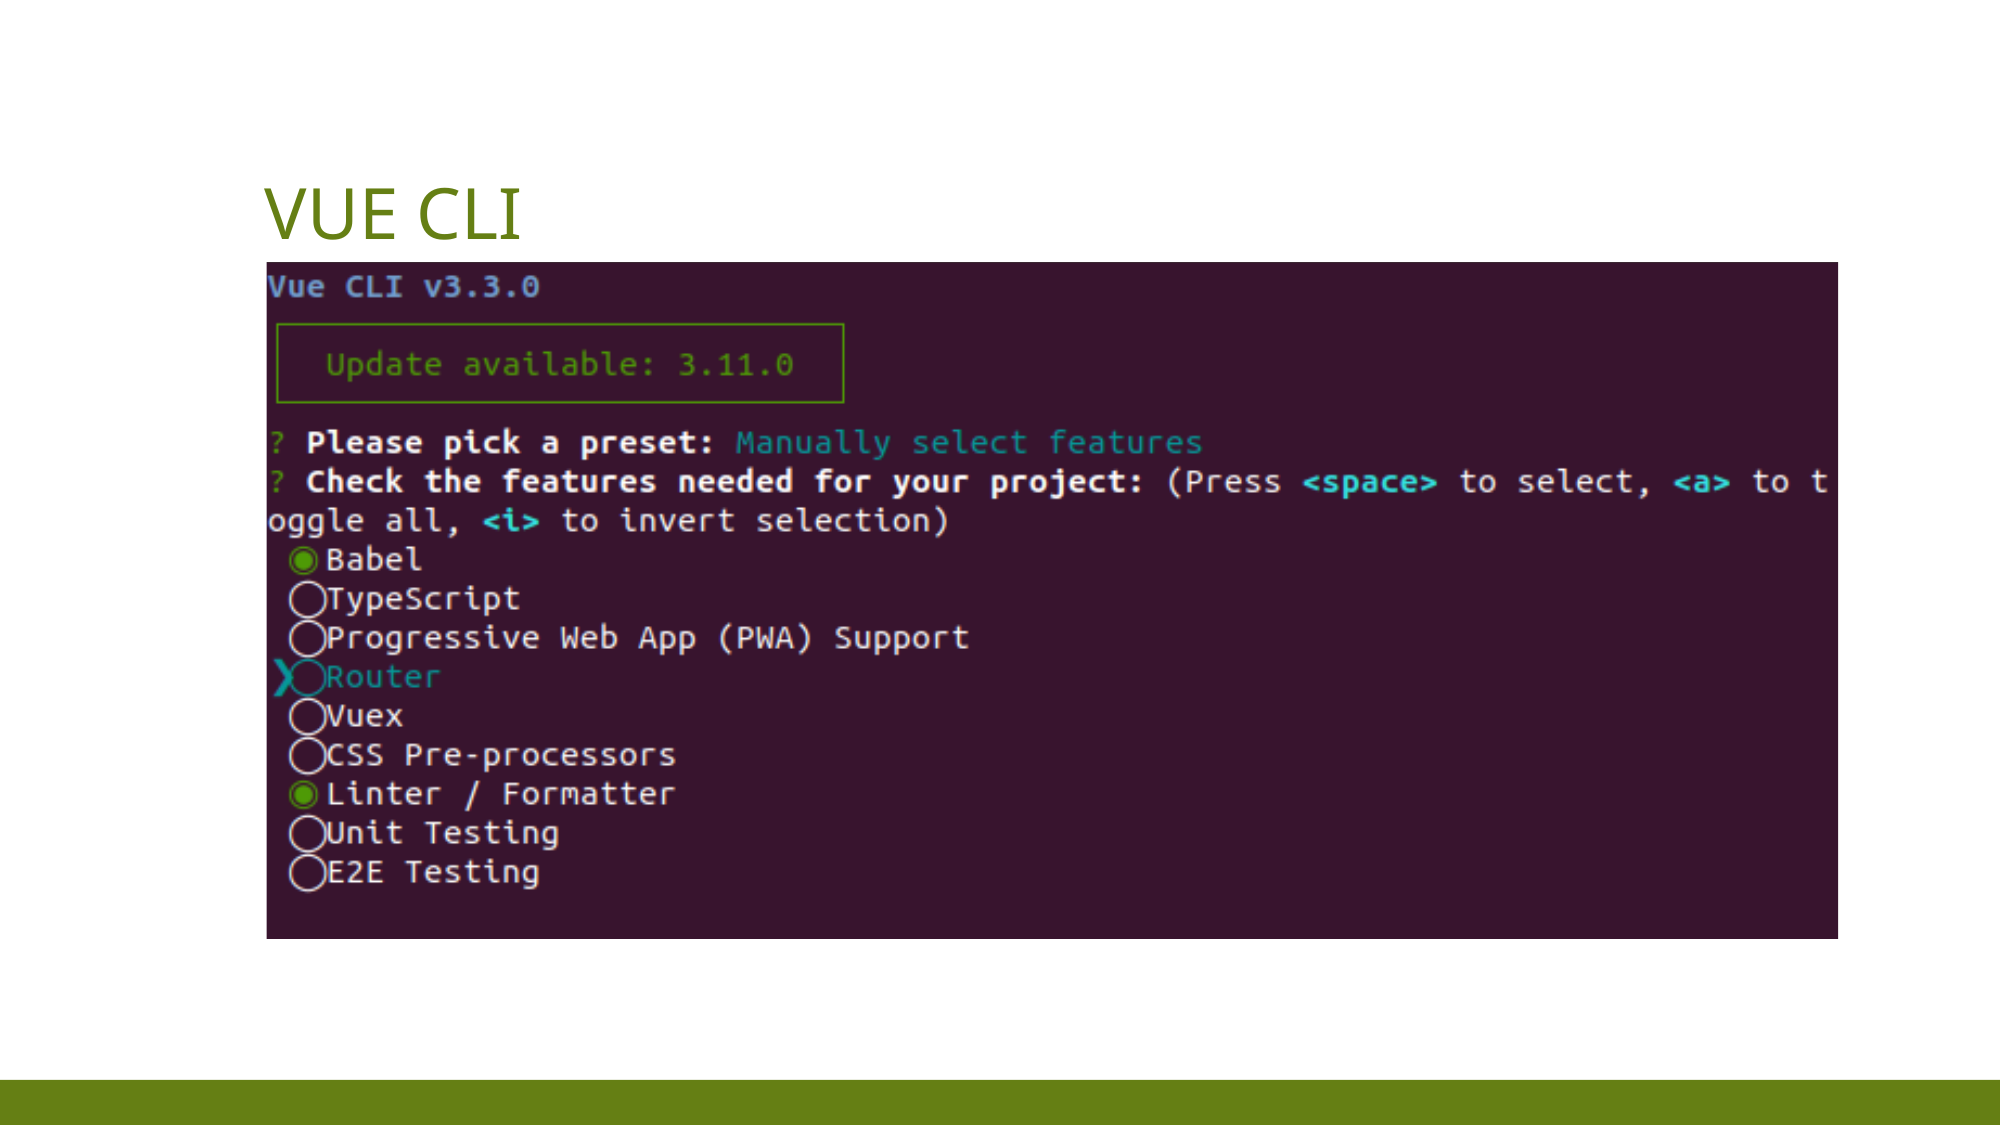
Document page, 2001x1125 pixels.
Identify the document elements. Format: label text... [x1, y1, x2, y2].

title VUE CLI [249, 75, 1750, 263]
picture [266, 262, 1839, 939]
